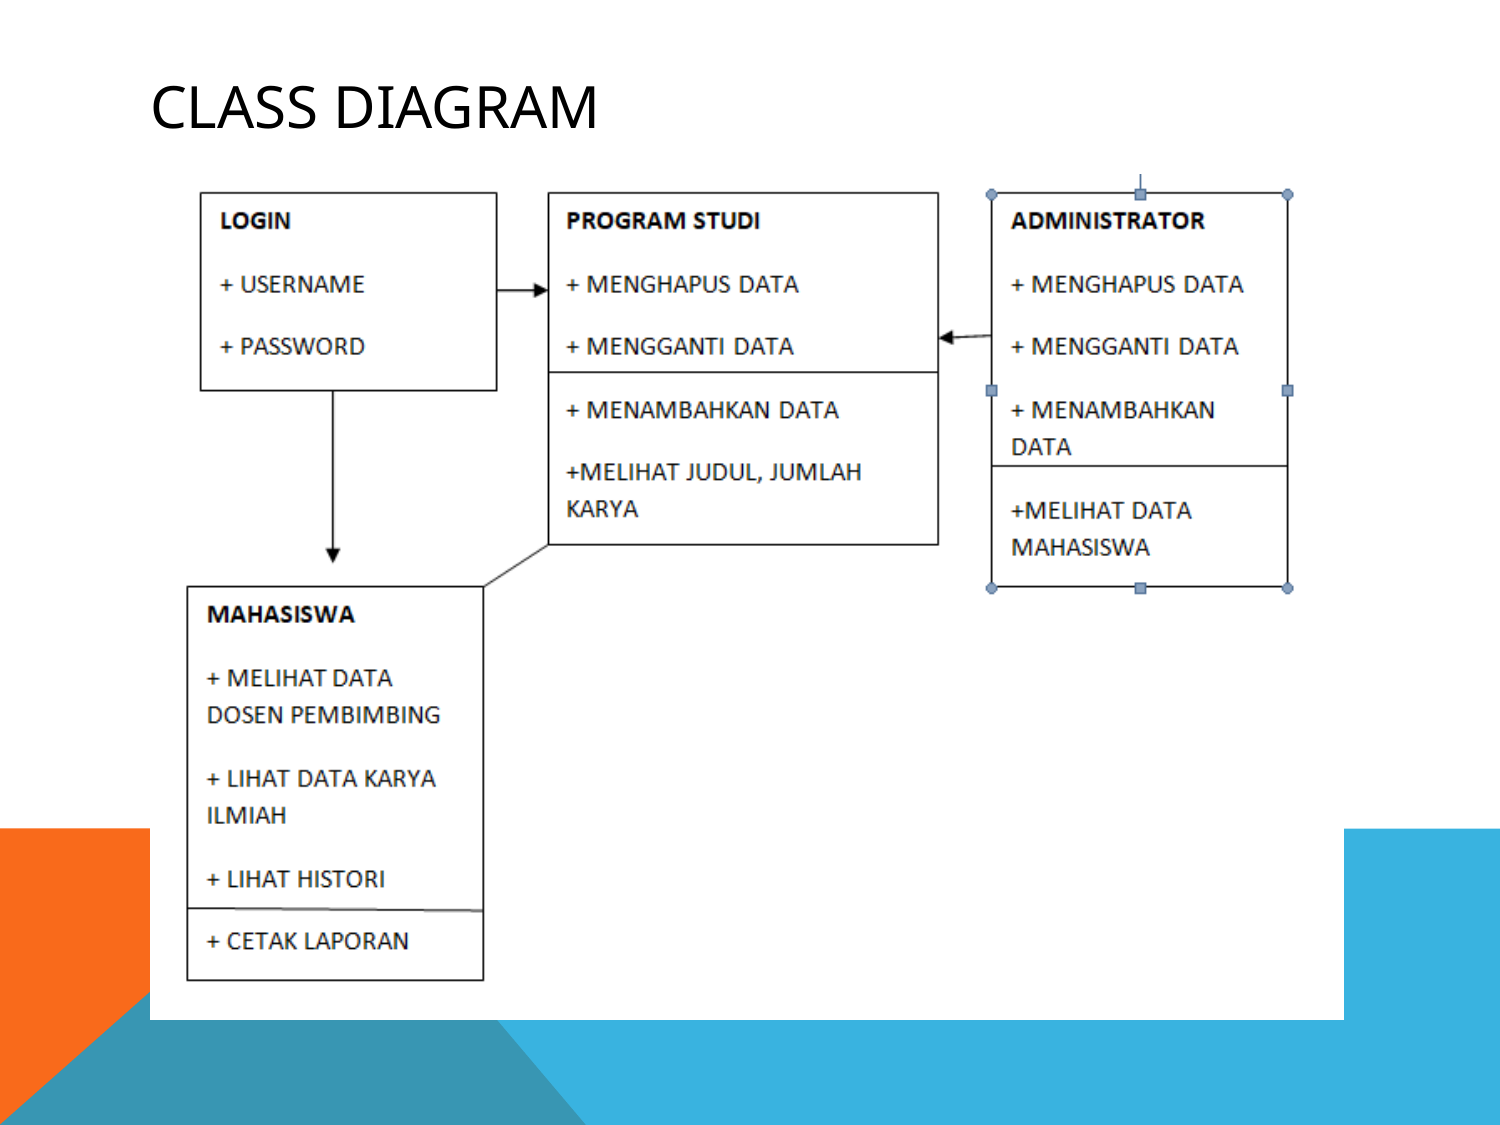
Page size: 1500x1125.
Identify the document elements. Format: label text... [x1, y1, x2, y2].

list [149, 174, 1345, 1020]
title Class diagram [135, 60, 1369, 150]
